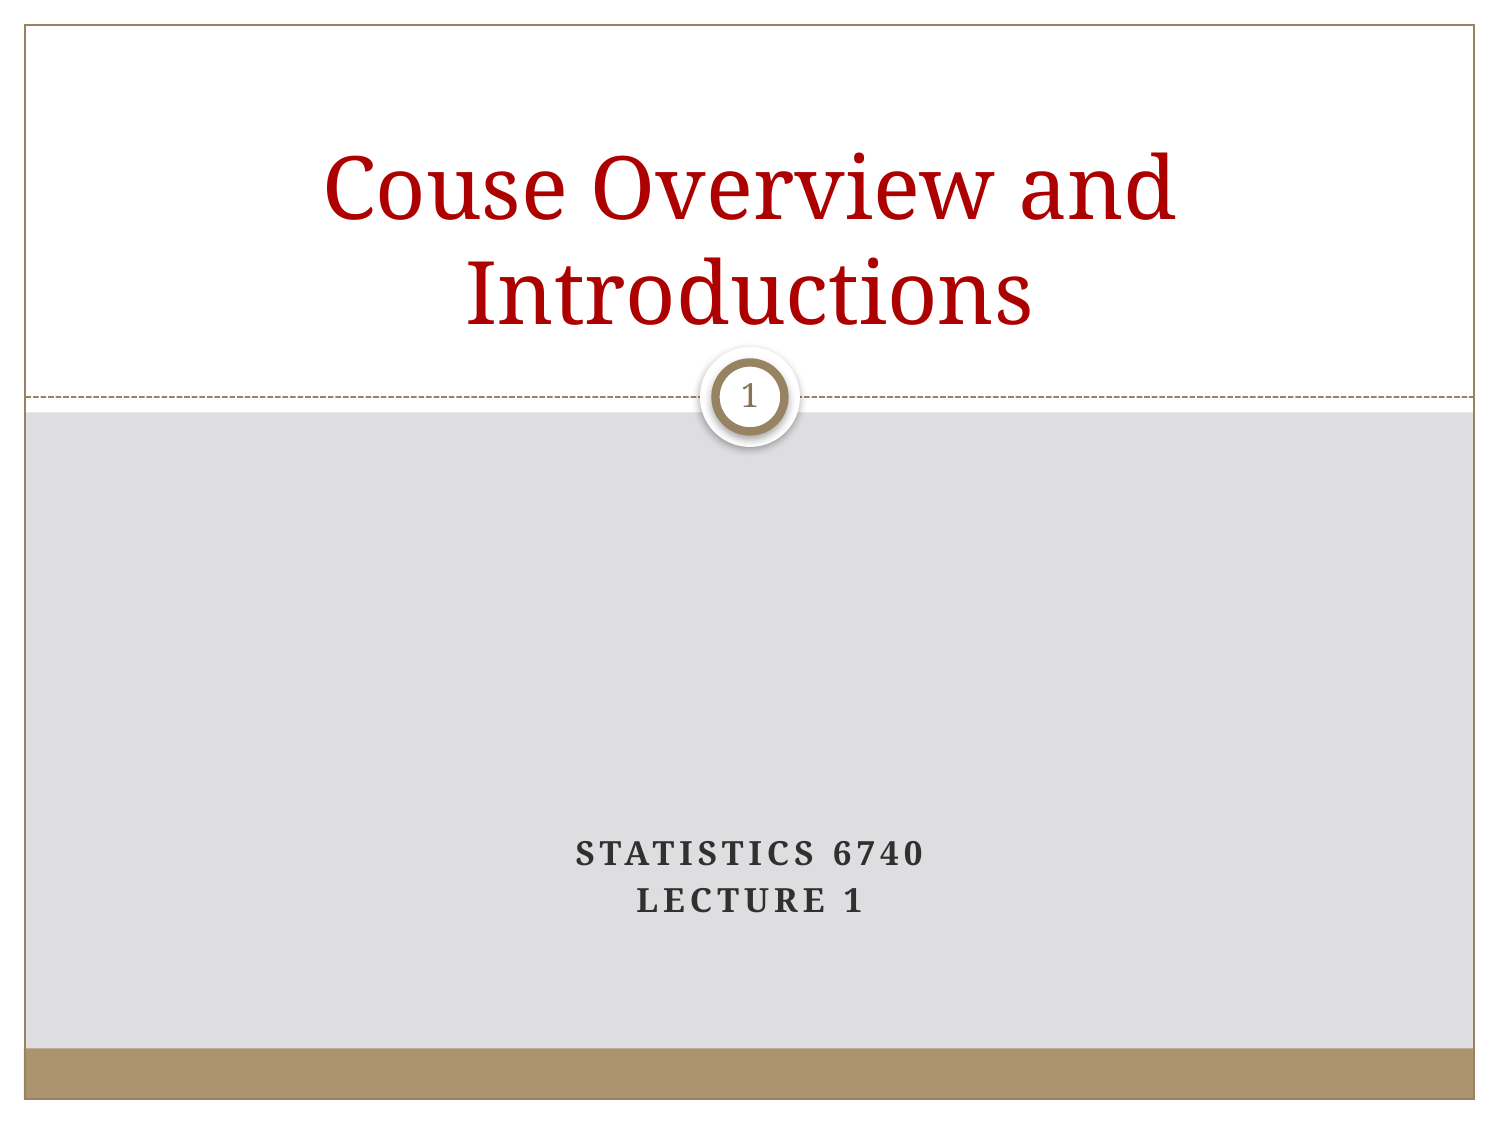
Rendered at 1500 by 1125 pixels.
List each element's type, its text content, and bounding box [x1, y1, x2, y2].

subtitle Statistics 6740 Lecture 1 [165, 825, 1334, 938]
title Couse Overview and Introductions [112, 62, 1388, 350]
slide_number 1 [712, 360, 788, 434]
